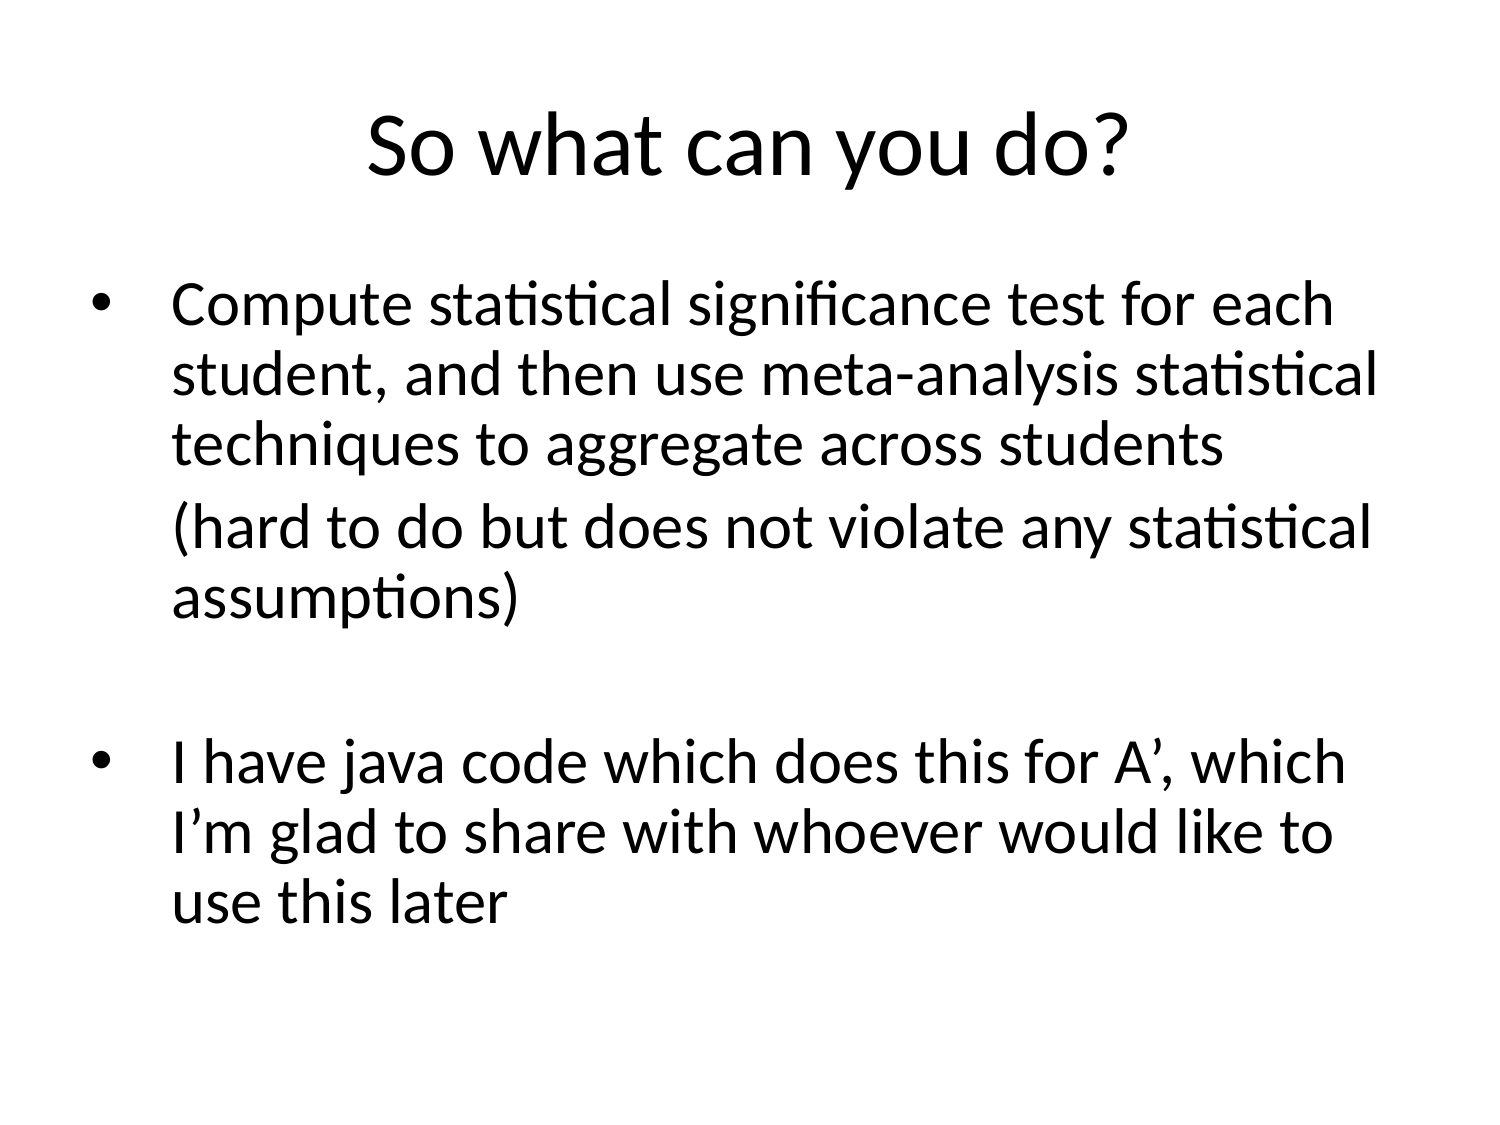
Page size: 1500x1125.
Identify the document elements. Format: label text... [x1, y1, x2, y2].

list Compute statistical significance test for each student, and then use meta-analysis statistical techniques to aggregate across students (hard to do but does not violate any statistical assumptions) I have java code which does this for A’, which I’m glad to share with whoever would like to use this later [75, 262, 1425, 1005]
title So what can you do? [75, 45, 1425, 233]
